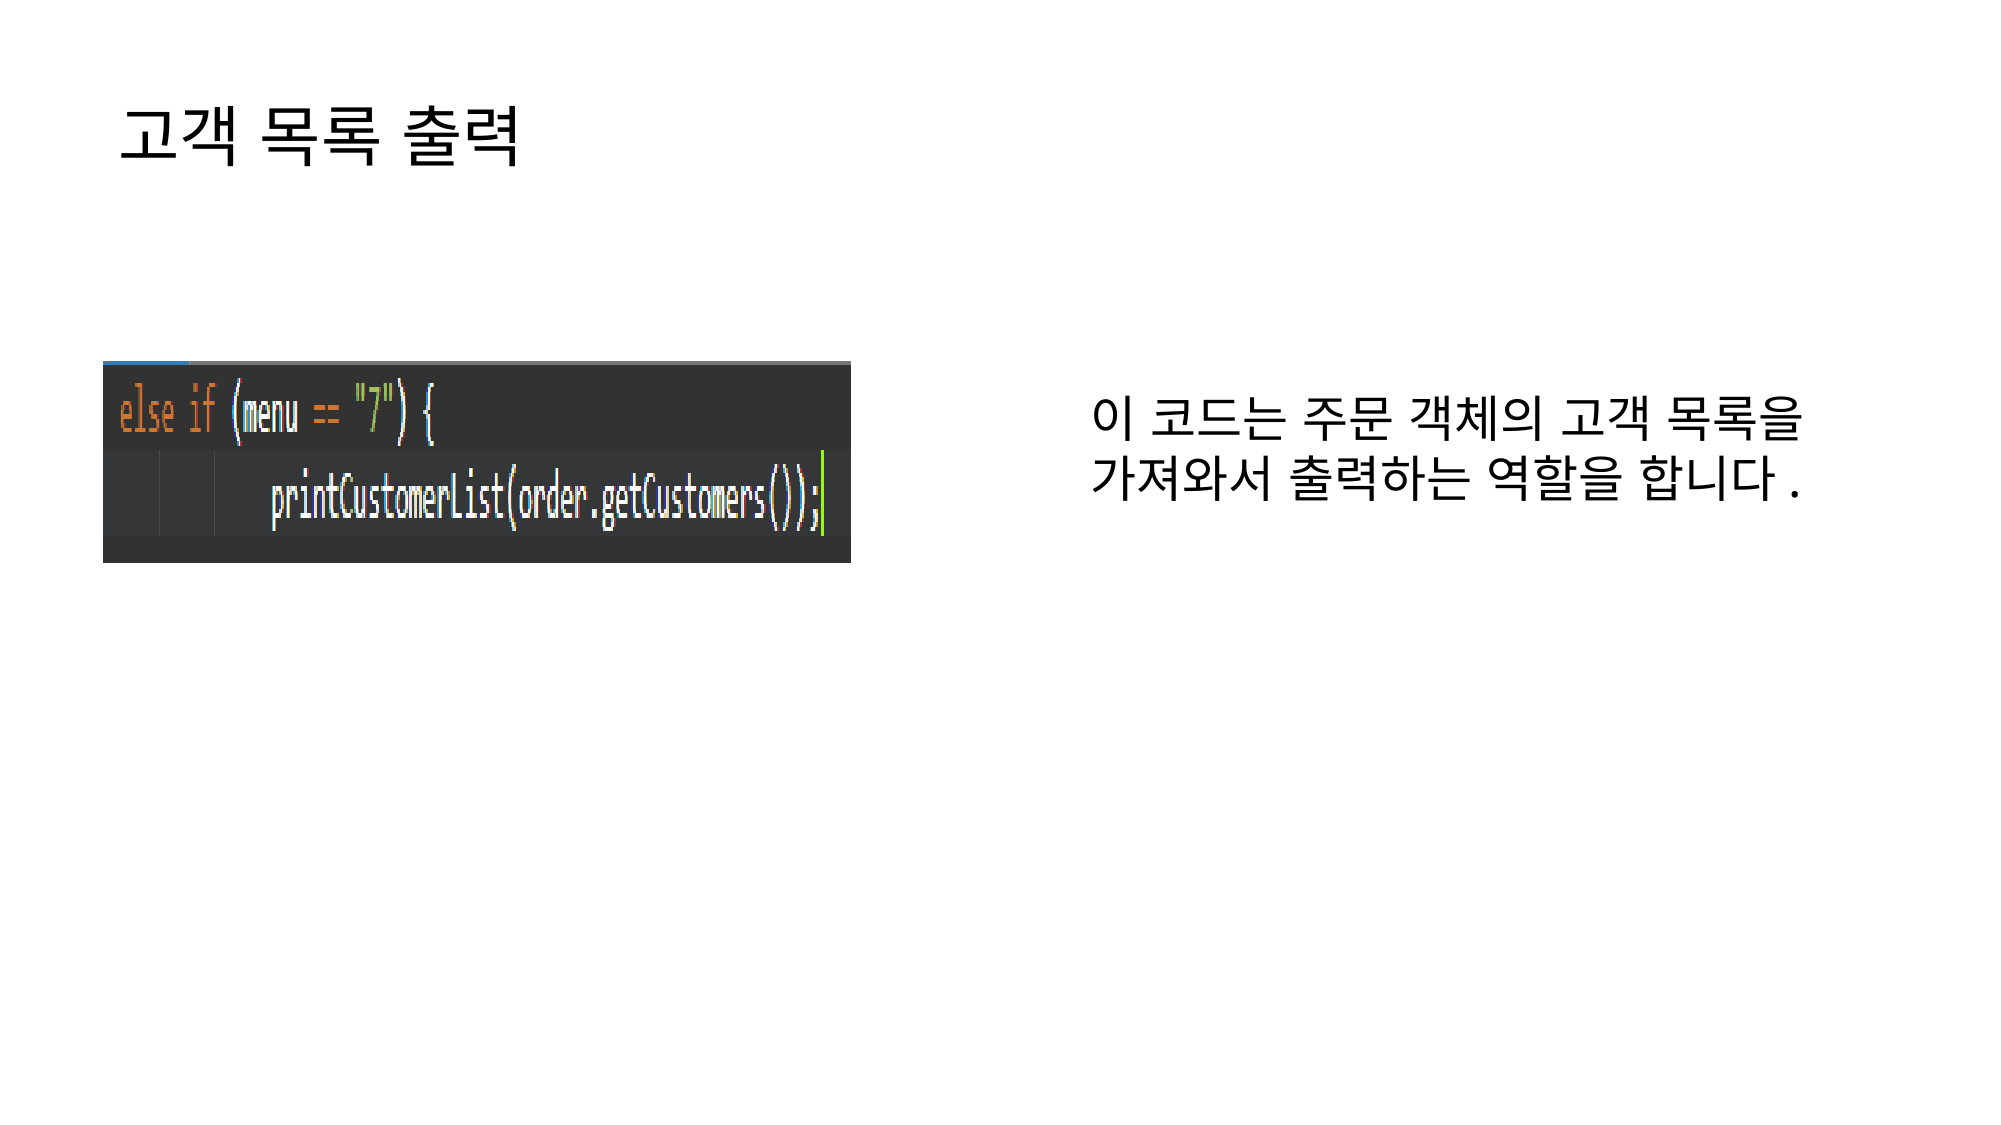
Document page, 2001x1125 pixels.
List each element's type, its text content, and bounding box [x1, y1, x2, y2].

text_box 고객 목록 출력 [103, 87, 667, 182]
text_box 이 코드는 주문 객체의 고객 목록을 가져와서 출력하는 역할을 합니다. [1075, 380, 1826, 515]
picture [103, 361, 851, 563]
